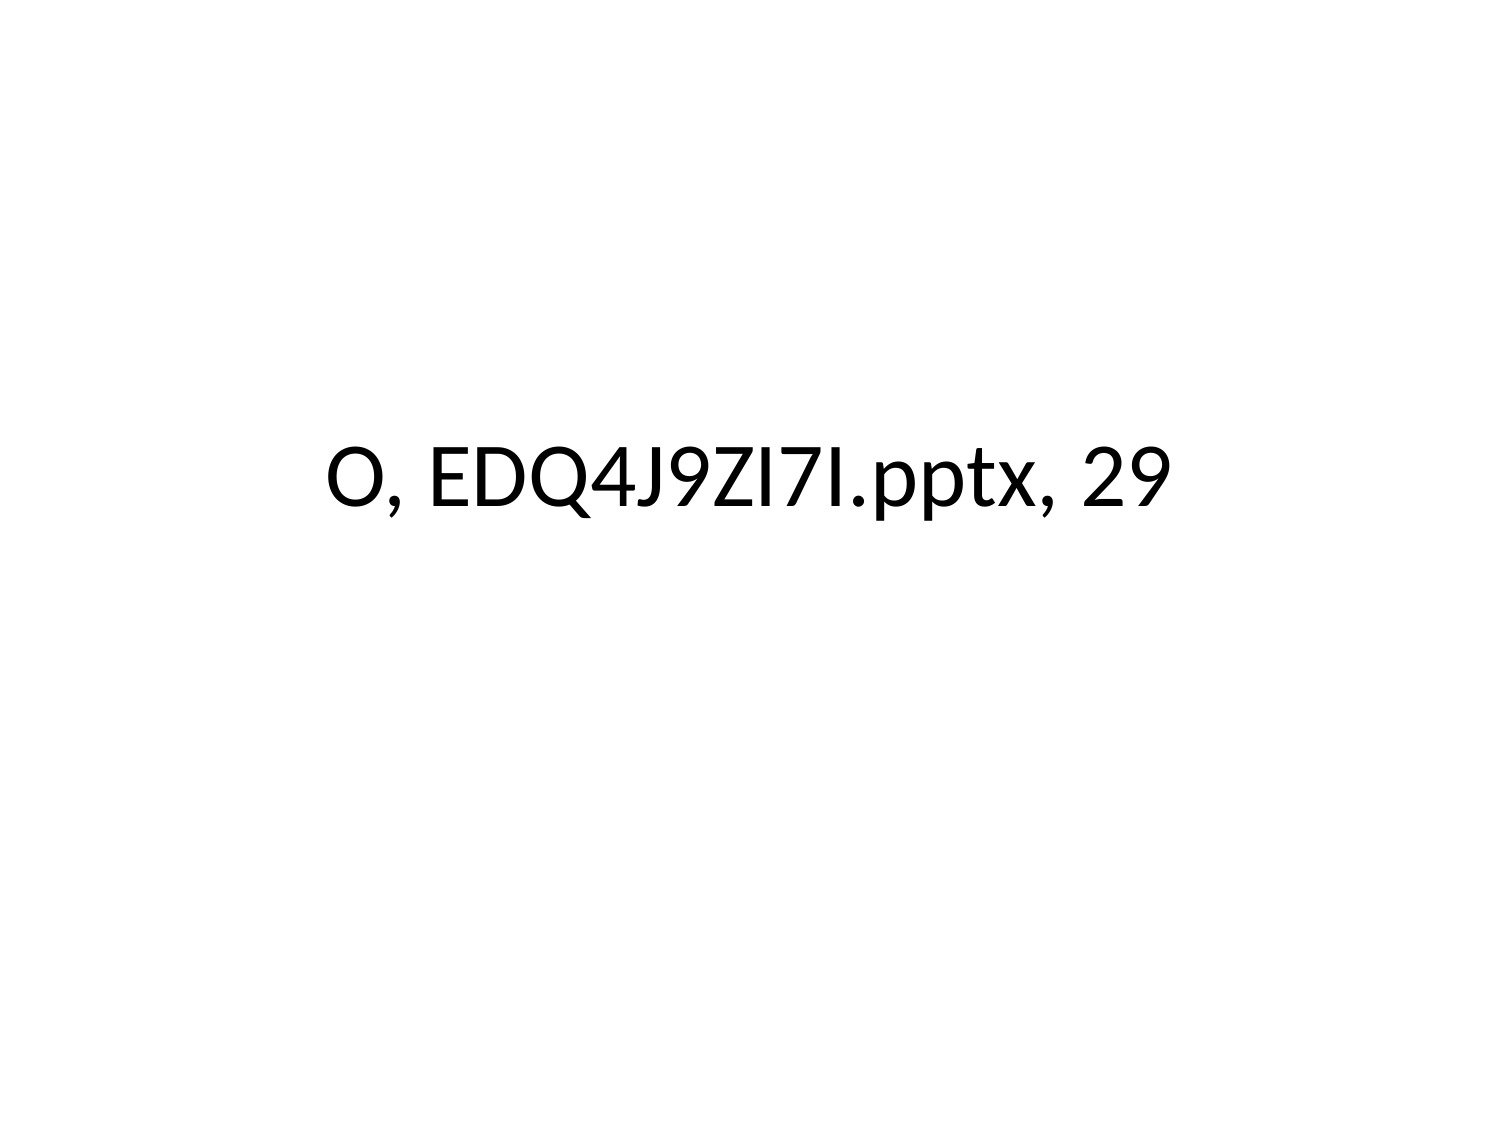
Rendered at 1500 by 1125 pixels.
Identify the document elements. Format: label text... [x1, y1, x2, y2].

title O, EDQ4J9ZI7I.pptx, 29 [112, 349, 1388, 591]
